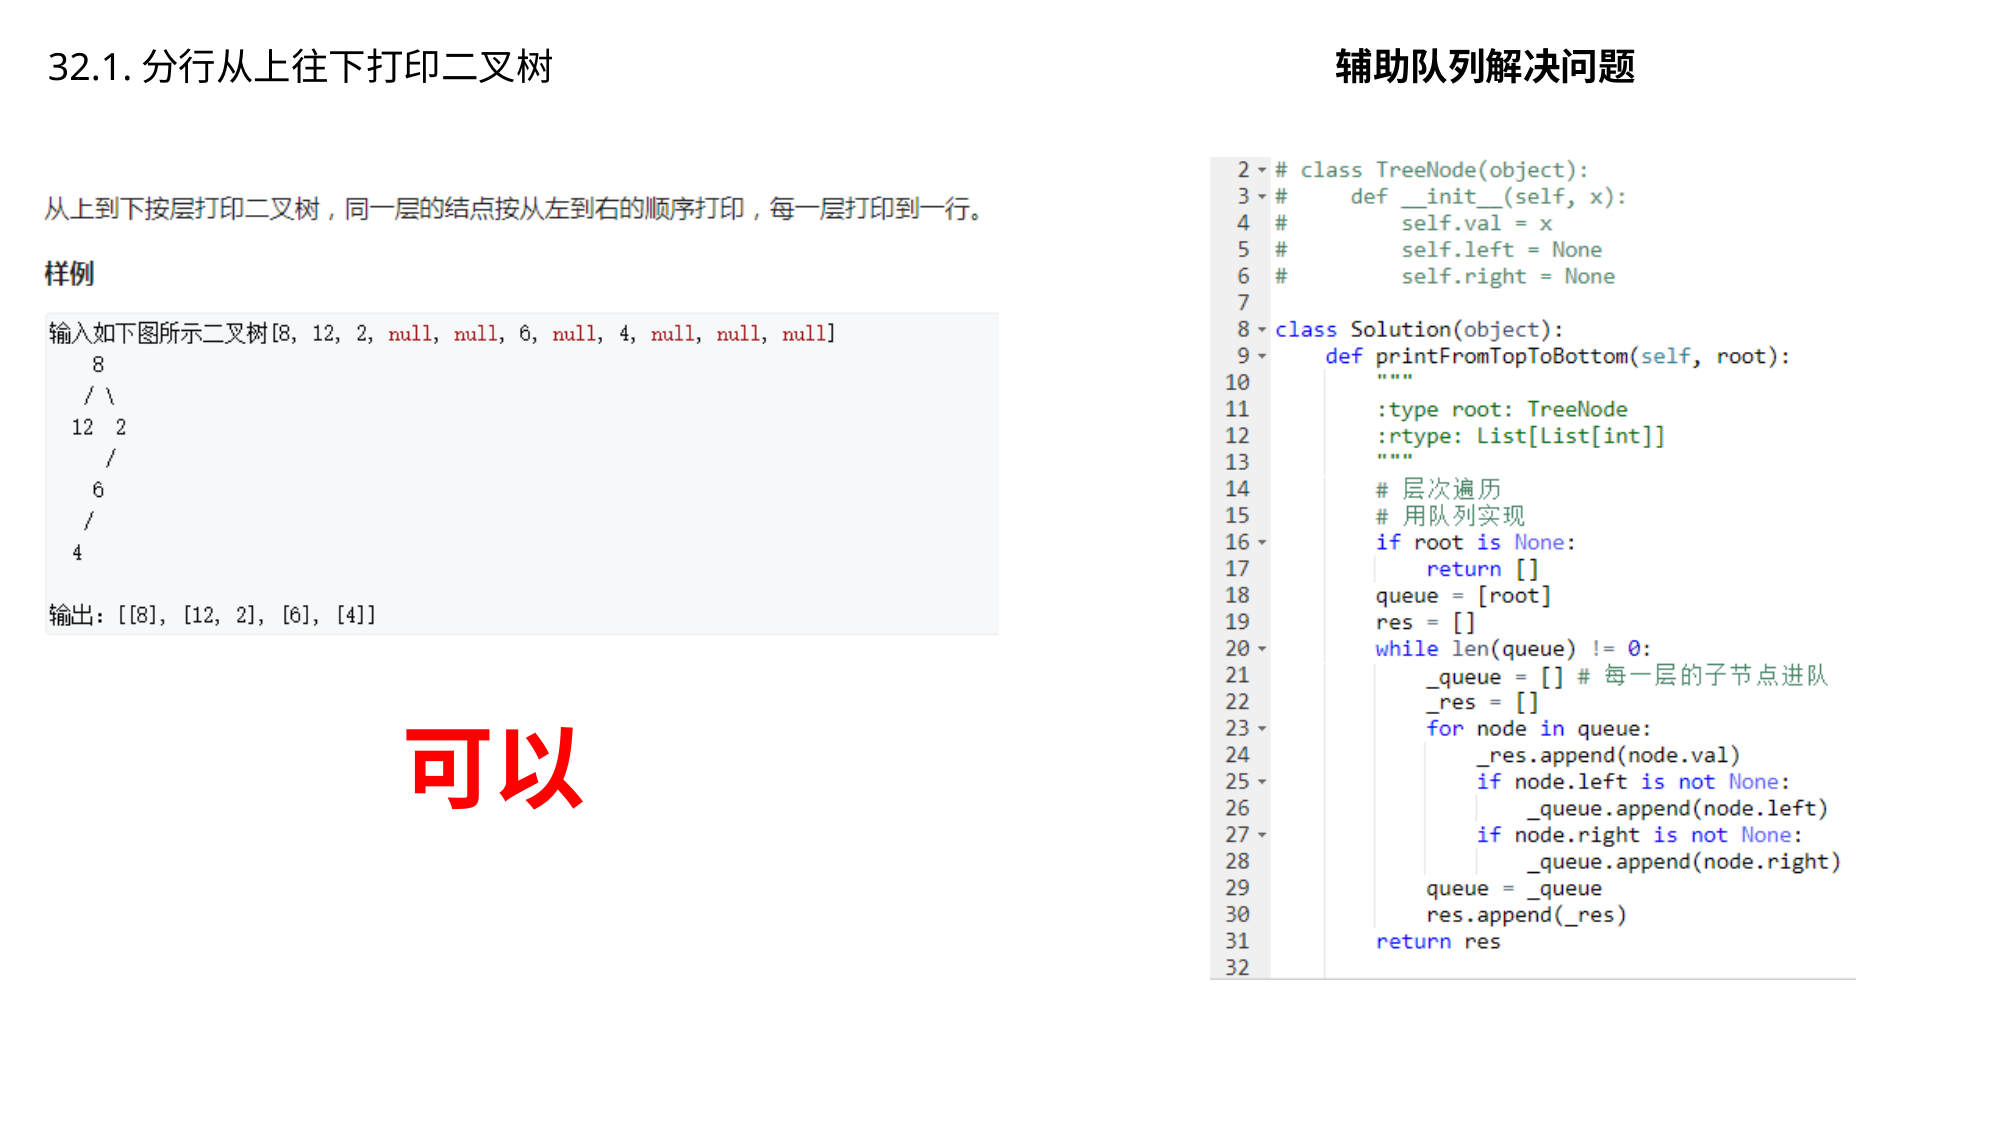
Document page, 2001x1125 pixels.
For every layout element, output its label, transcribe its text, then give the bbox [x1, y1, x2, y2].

picture [1210, 157, 1856, 980]
text_box 32.1.分行从上往下打印二叉树 [33, 35, 715, 96]
picture [33, 178, 999, 651]
text_box 辅助队列解决问题 [1320, 35, 1938, 96]
text_box 可以 [387, 702, 601, 827]
